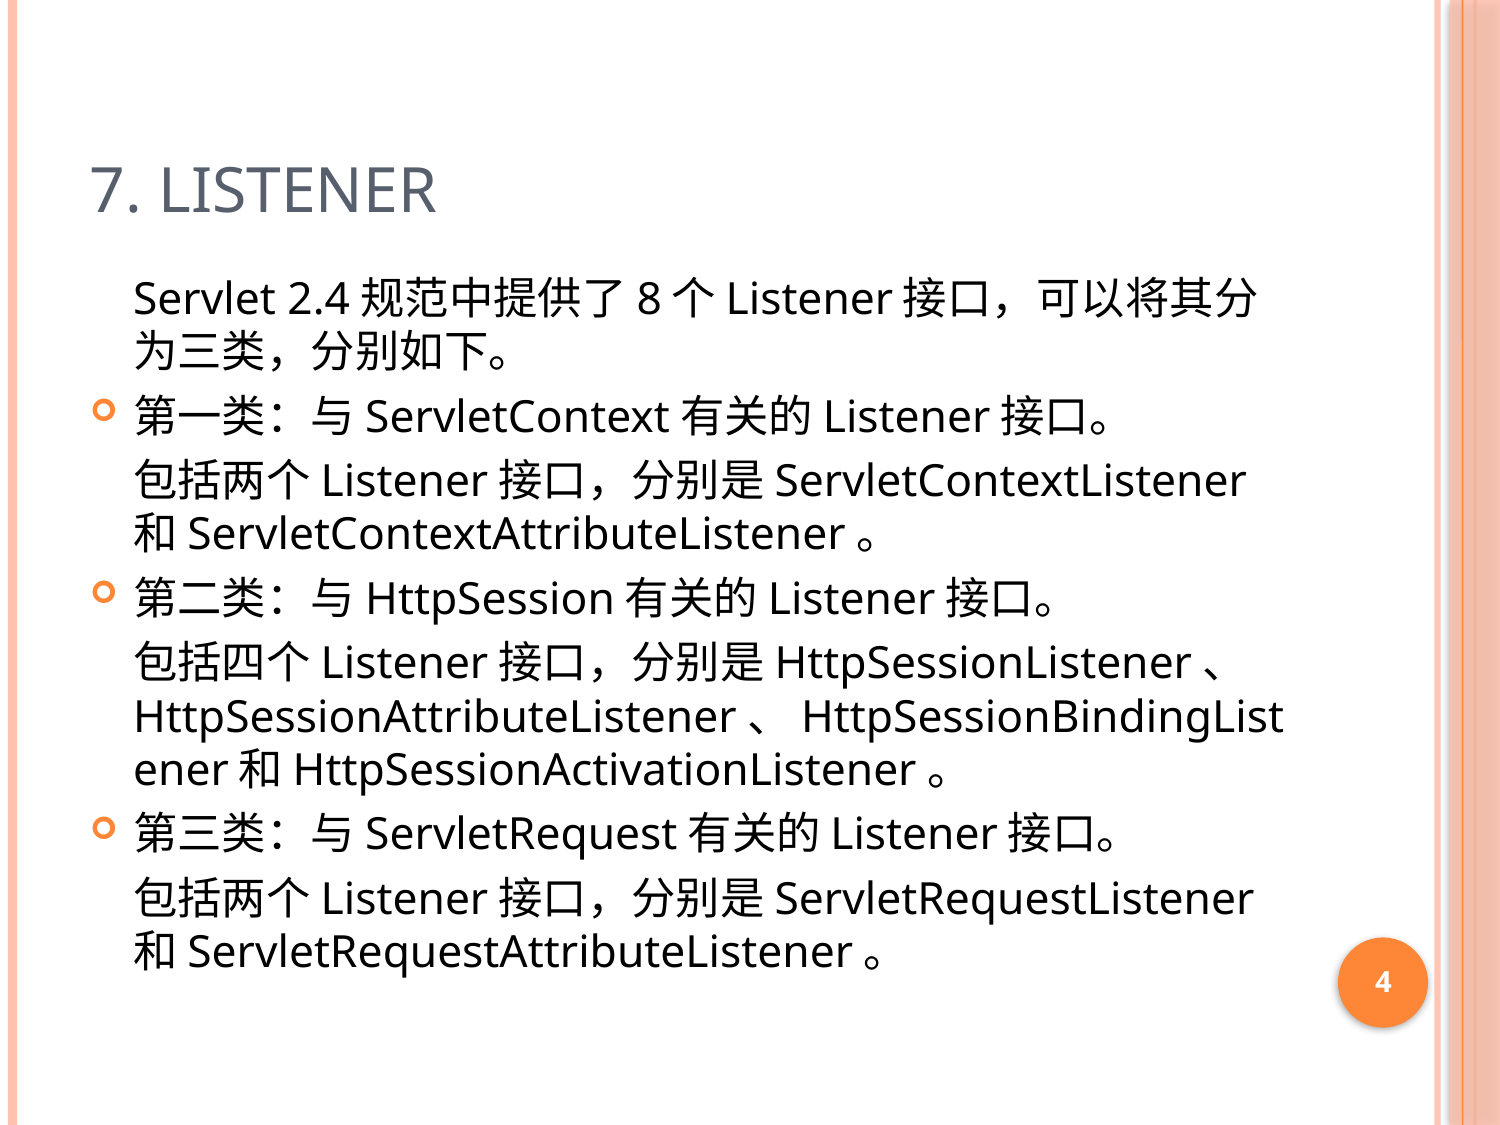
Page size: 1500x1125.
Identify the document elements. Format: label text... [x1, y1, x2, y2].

slide_number 4 [1333, 940, 1434, 1026]
title 7. Listener [75, 45, 1300, 233]
list Servlet 2.4规范中提供了8个Listener接口，可以将其分为三类，分别如下。 第一类：与ServletContext有关的Listener接口。 包括两个Listener接口，分别是ServletContextListener和ServletContextAttributeListener。 第二类：与HttpSession有关的Listener接口。 包括四个Listener接口，分别是HttpSessionListener、HttpSessionAttributeListener、HttpSessionBindingListener和HttpSessionActivationListener。 第三类：与ServletRequest有关的Listener接口。 包括两个Listener接口，分别是ServletRequestListener和ServletRequestAttributeListener。 [74, 262, 1301, 1063]
